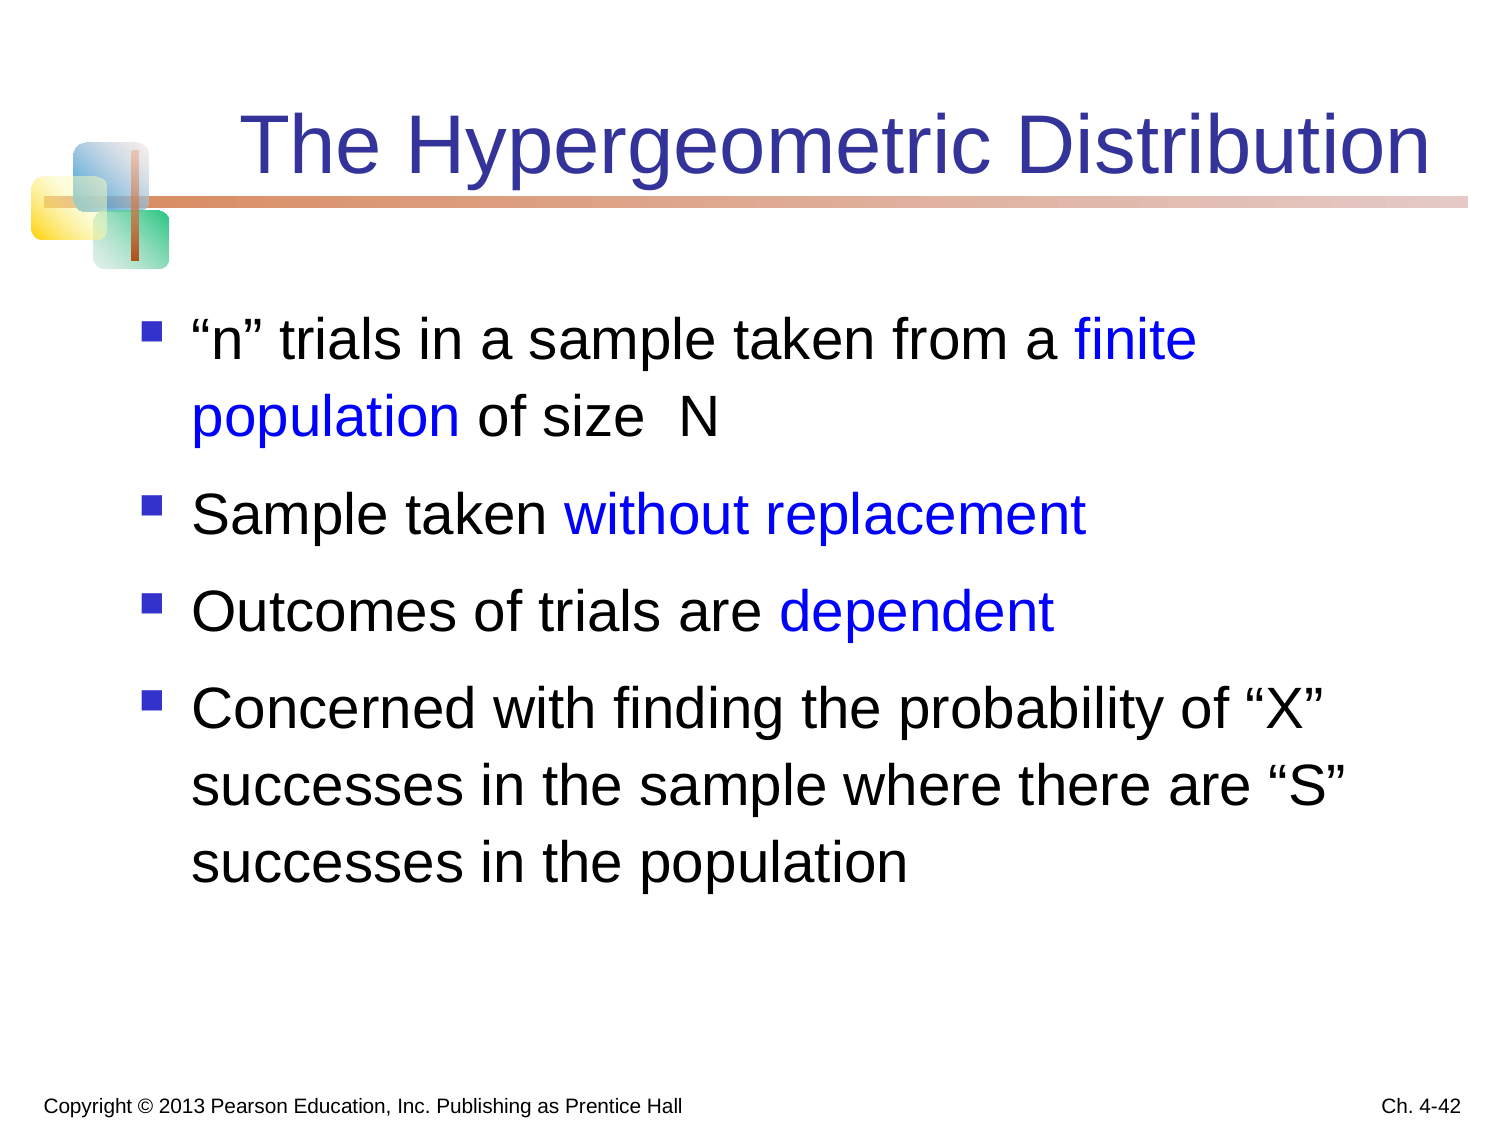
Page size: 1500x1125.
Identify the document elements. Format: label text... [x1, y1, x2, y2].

slide_number Ch. 4-42 [1124, 1071, 1476, 1125]
list “n” trials in a sample taken from a finite population of size N Sample taken without replacement Outcomes of trials are dependent Concerned with finding the probability of “X” successes in the sample where there are “S” successes in the population [124, 287, 1451, 963]
footer Copyright © 2013 Pearson Education, Inc. Publishing as Prentice Hall [0, 1071, 727, 1125]
title The Hypergeometric Distribution [195, 34, 1477, 198]
